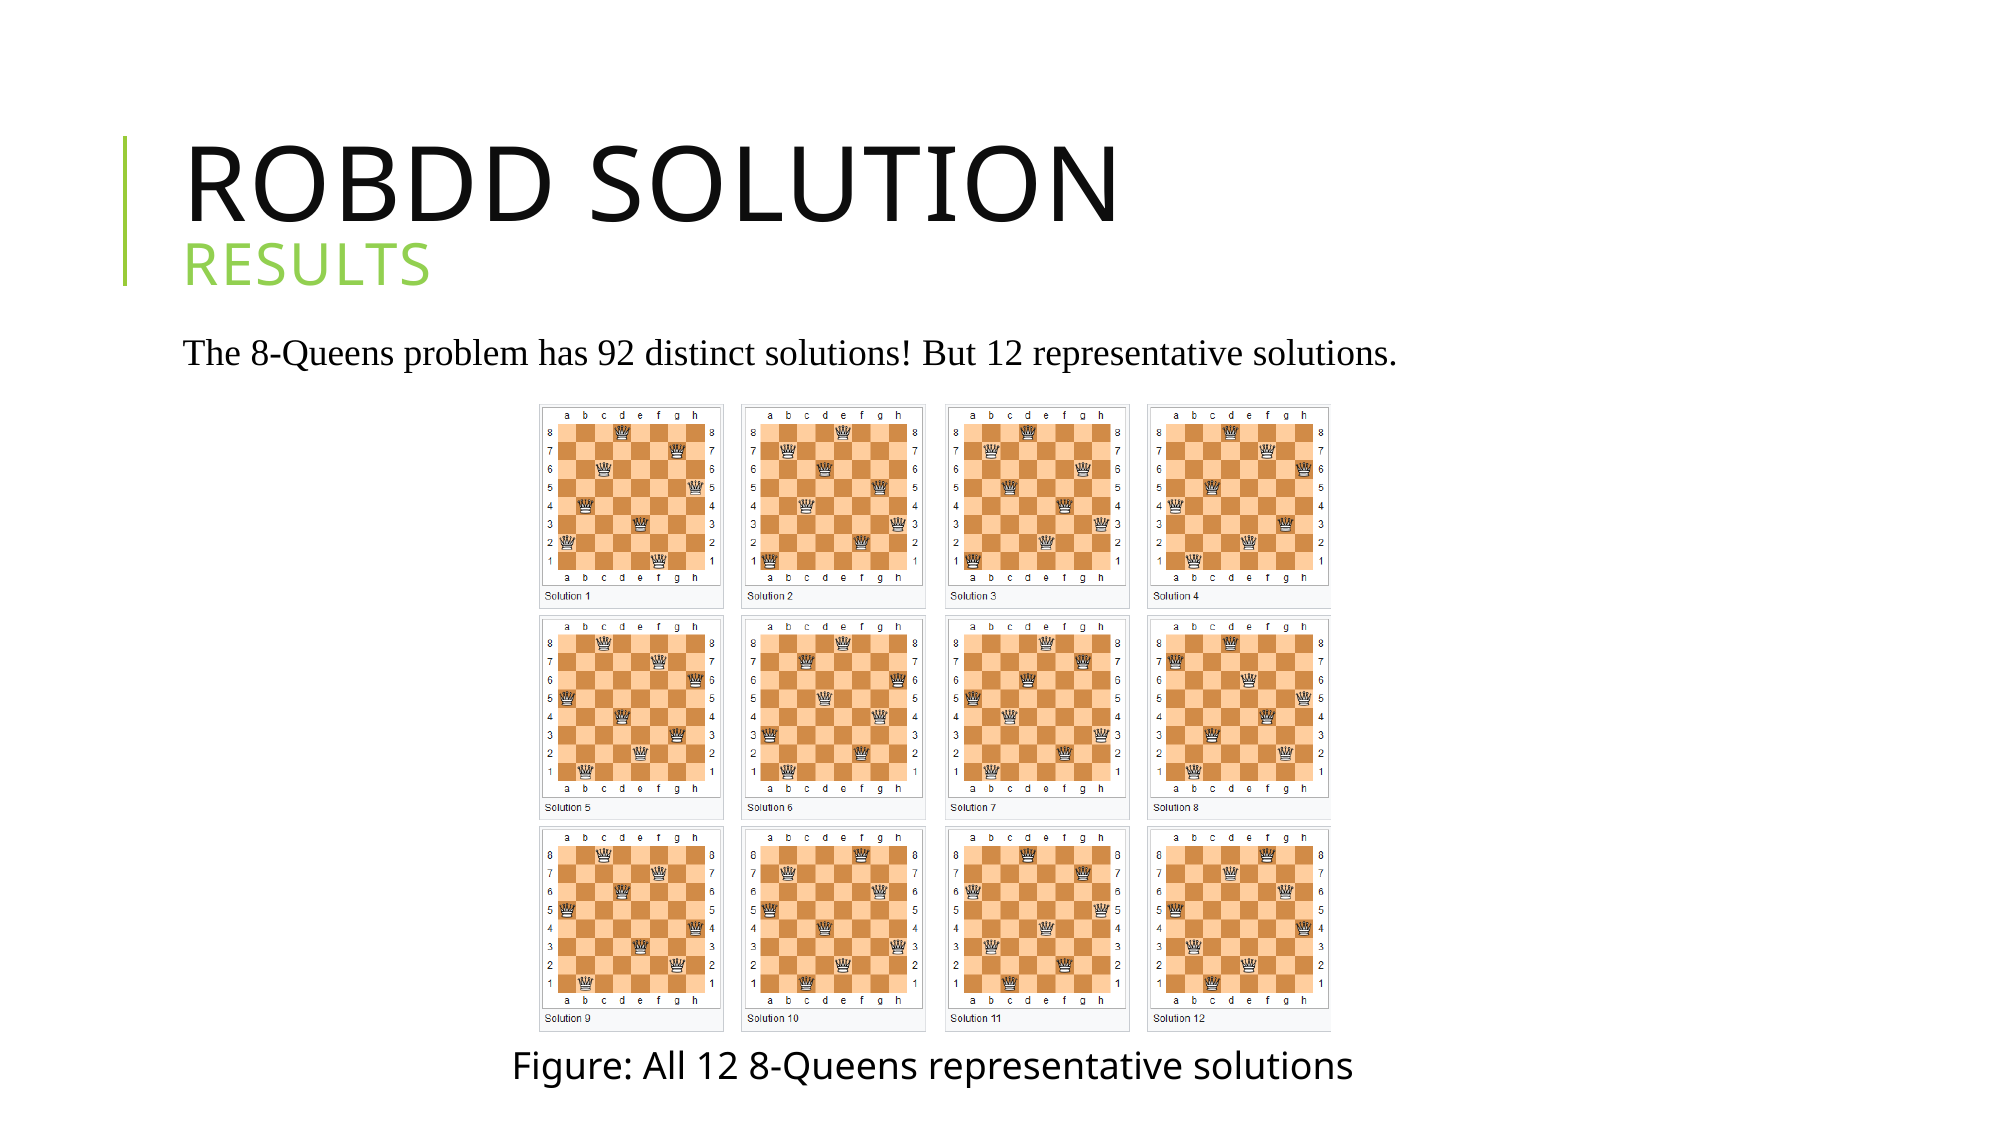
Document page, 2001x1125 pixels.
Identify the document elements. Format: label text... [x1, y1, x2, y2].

text_box The 8-Queens problem has 92 distinct solutions! But 12 representative solutions. [167, 320, 1551, 380]
picture [535, 400, 1331, 1036]
text_box Figure: All 12 8-Queens representative solutions [496, 1034, 1370, 1095]
title ROBDD Solution Results [168, 96, 1763, 342]
